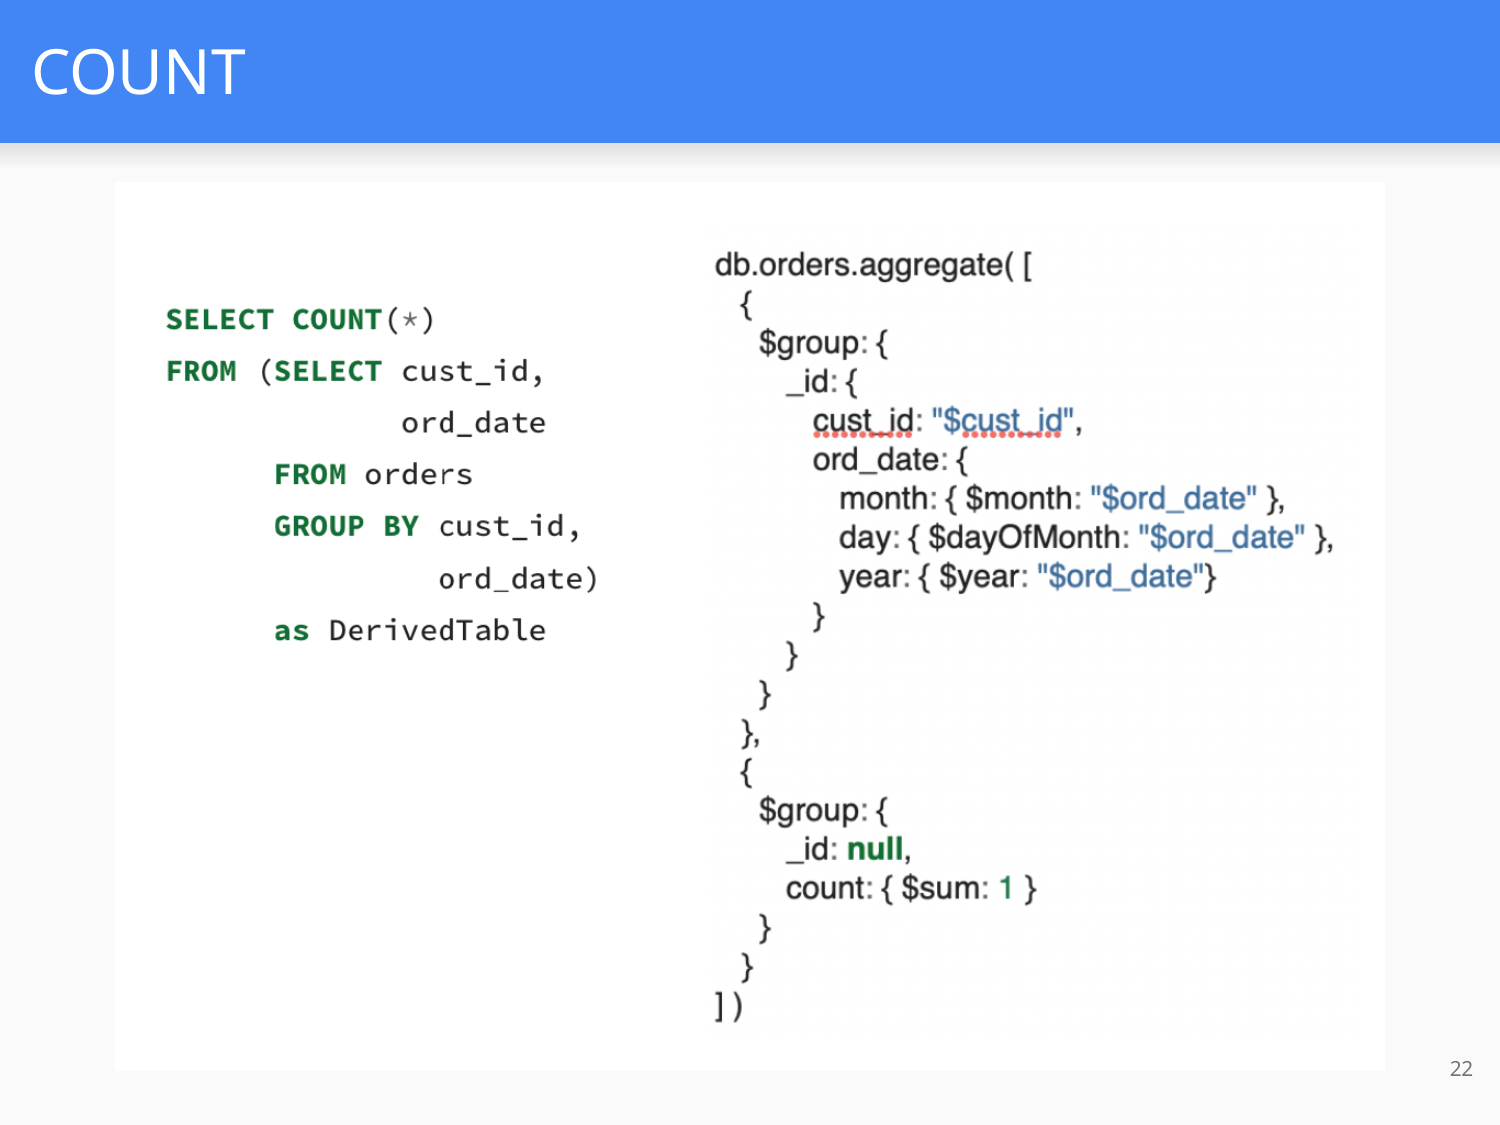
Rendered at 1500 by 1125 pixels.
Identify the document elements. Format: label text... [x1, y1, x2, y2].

title COUNT [16, 3, 1464, 136]
slide_number 22 [1398, 1027, 1489, 1114]
picture [114, 182, 1386, 1071]
